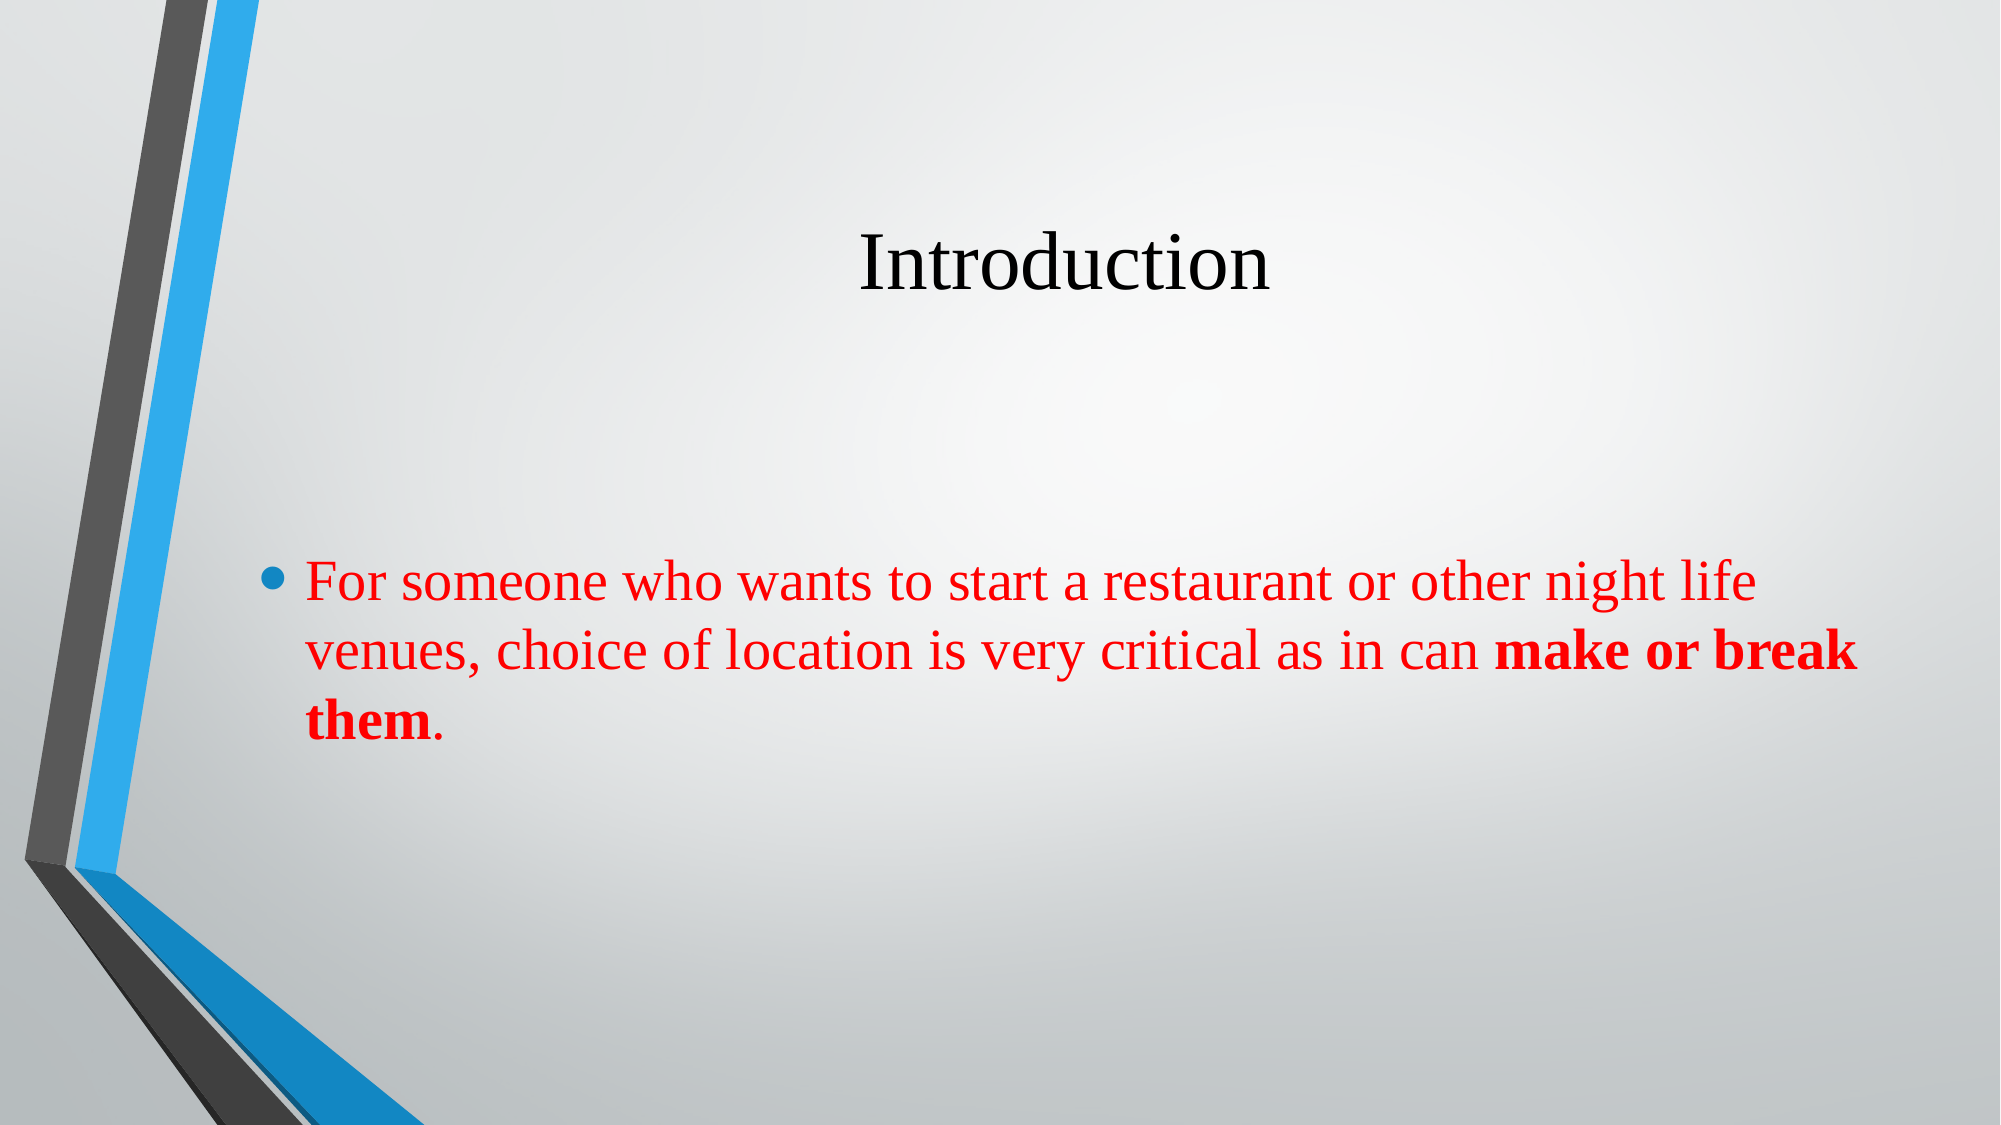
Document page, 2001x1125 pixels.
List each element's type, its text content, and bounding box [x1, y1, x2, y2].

title Introduction [243, 112, 1887, 400]
list For someone who wants to start a restaurant or other night life venues, choice of location is very critical as in can make or break them. [243, 437, 1887, 950]
